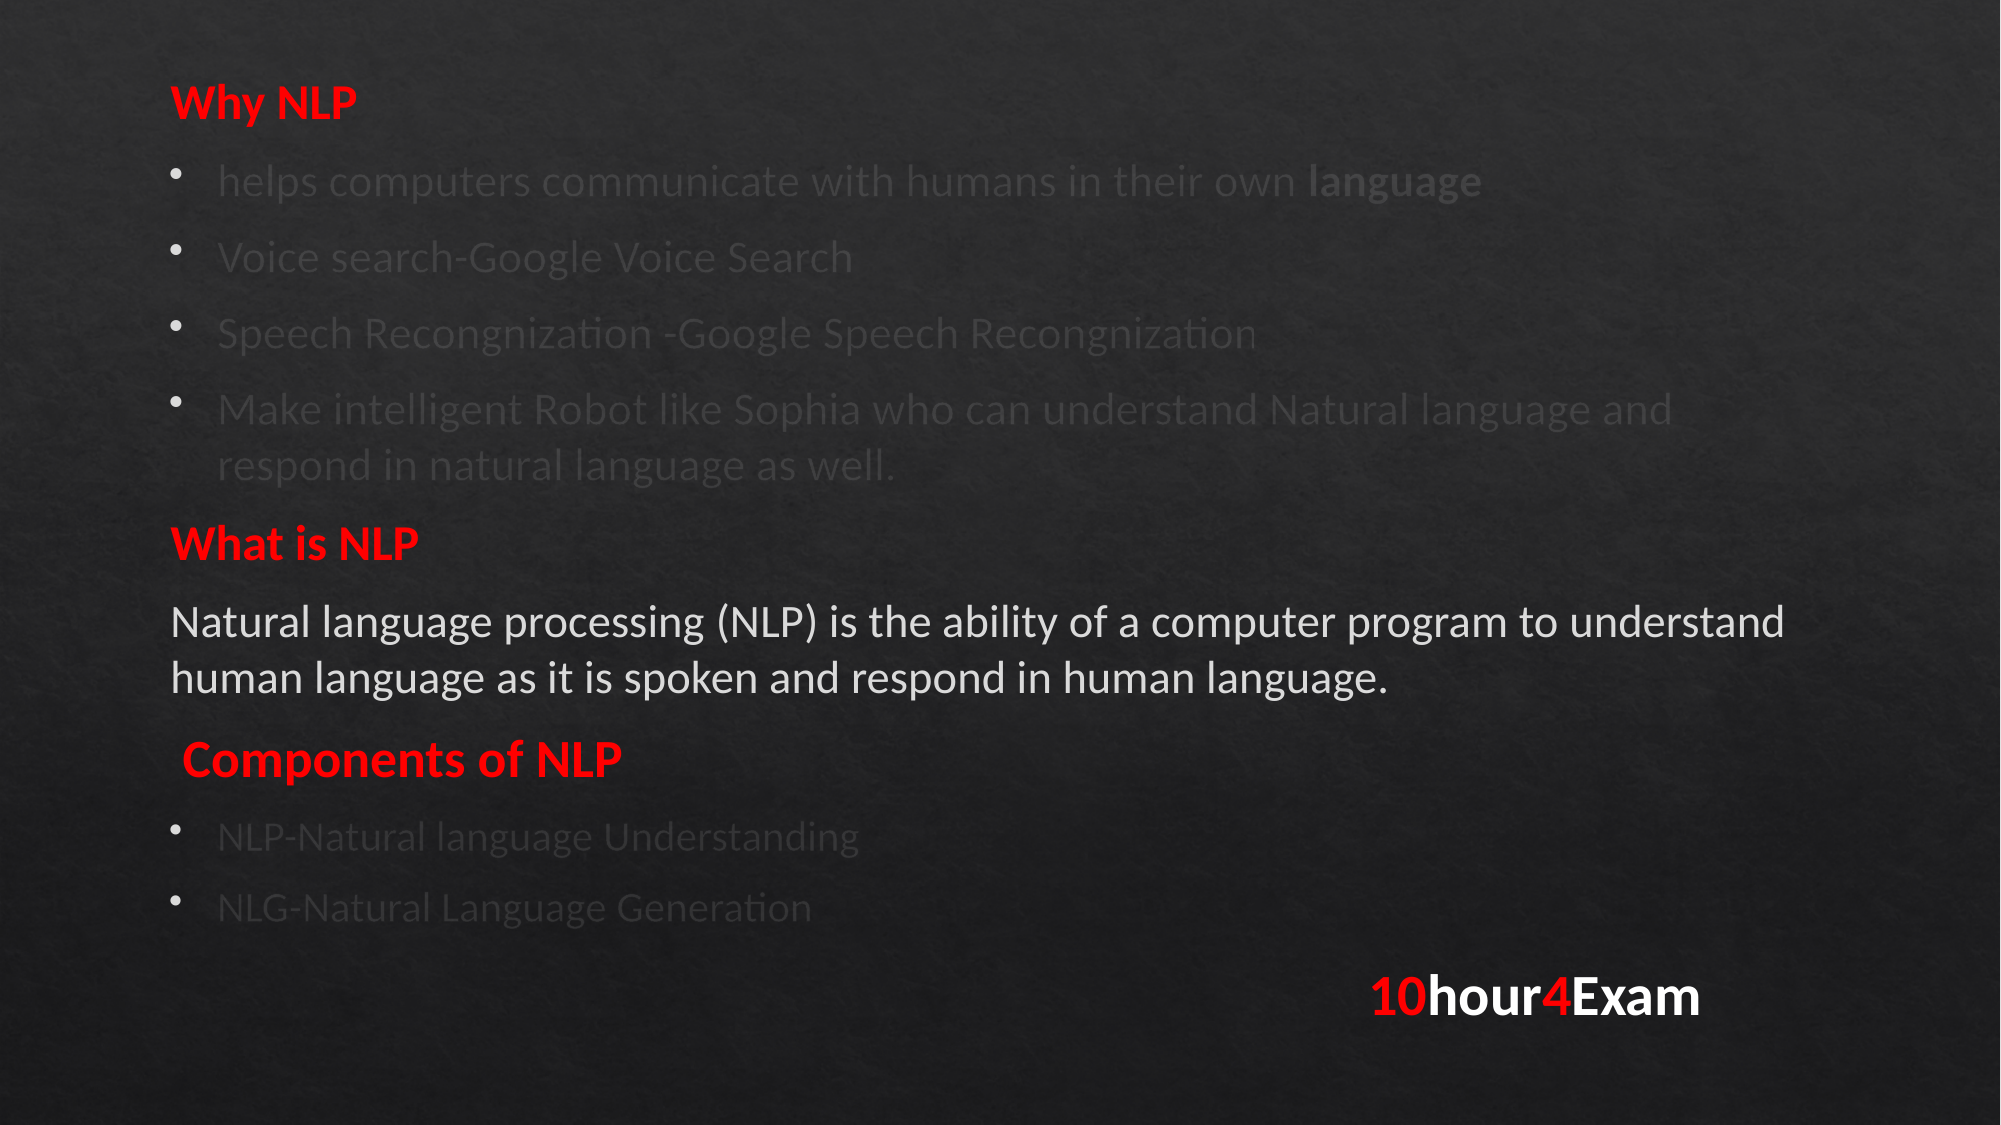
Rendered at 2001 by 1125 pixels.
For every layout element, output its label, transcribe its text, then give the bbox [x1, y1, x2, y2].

list Why NLP helps computers communicate with humans in their own language Voice search-Google Voice Search Speech Recongnization -Google Speech Recongnization Make intelligent Robot like Sophia who can understand Natural language and respond in natural language as well. What is NLP Natural language processing (NLP) is the ability of a computer program to understand human language as it is spoken and respond in human language. Components of NLP NLP-Natural language Understanding NLG-Natural Language Generation [149, 62, 1849, 939]
